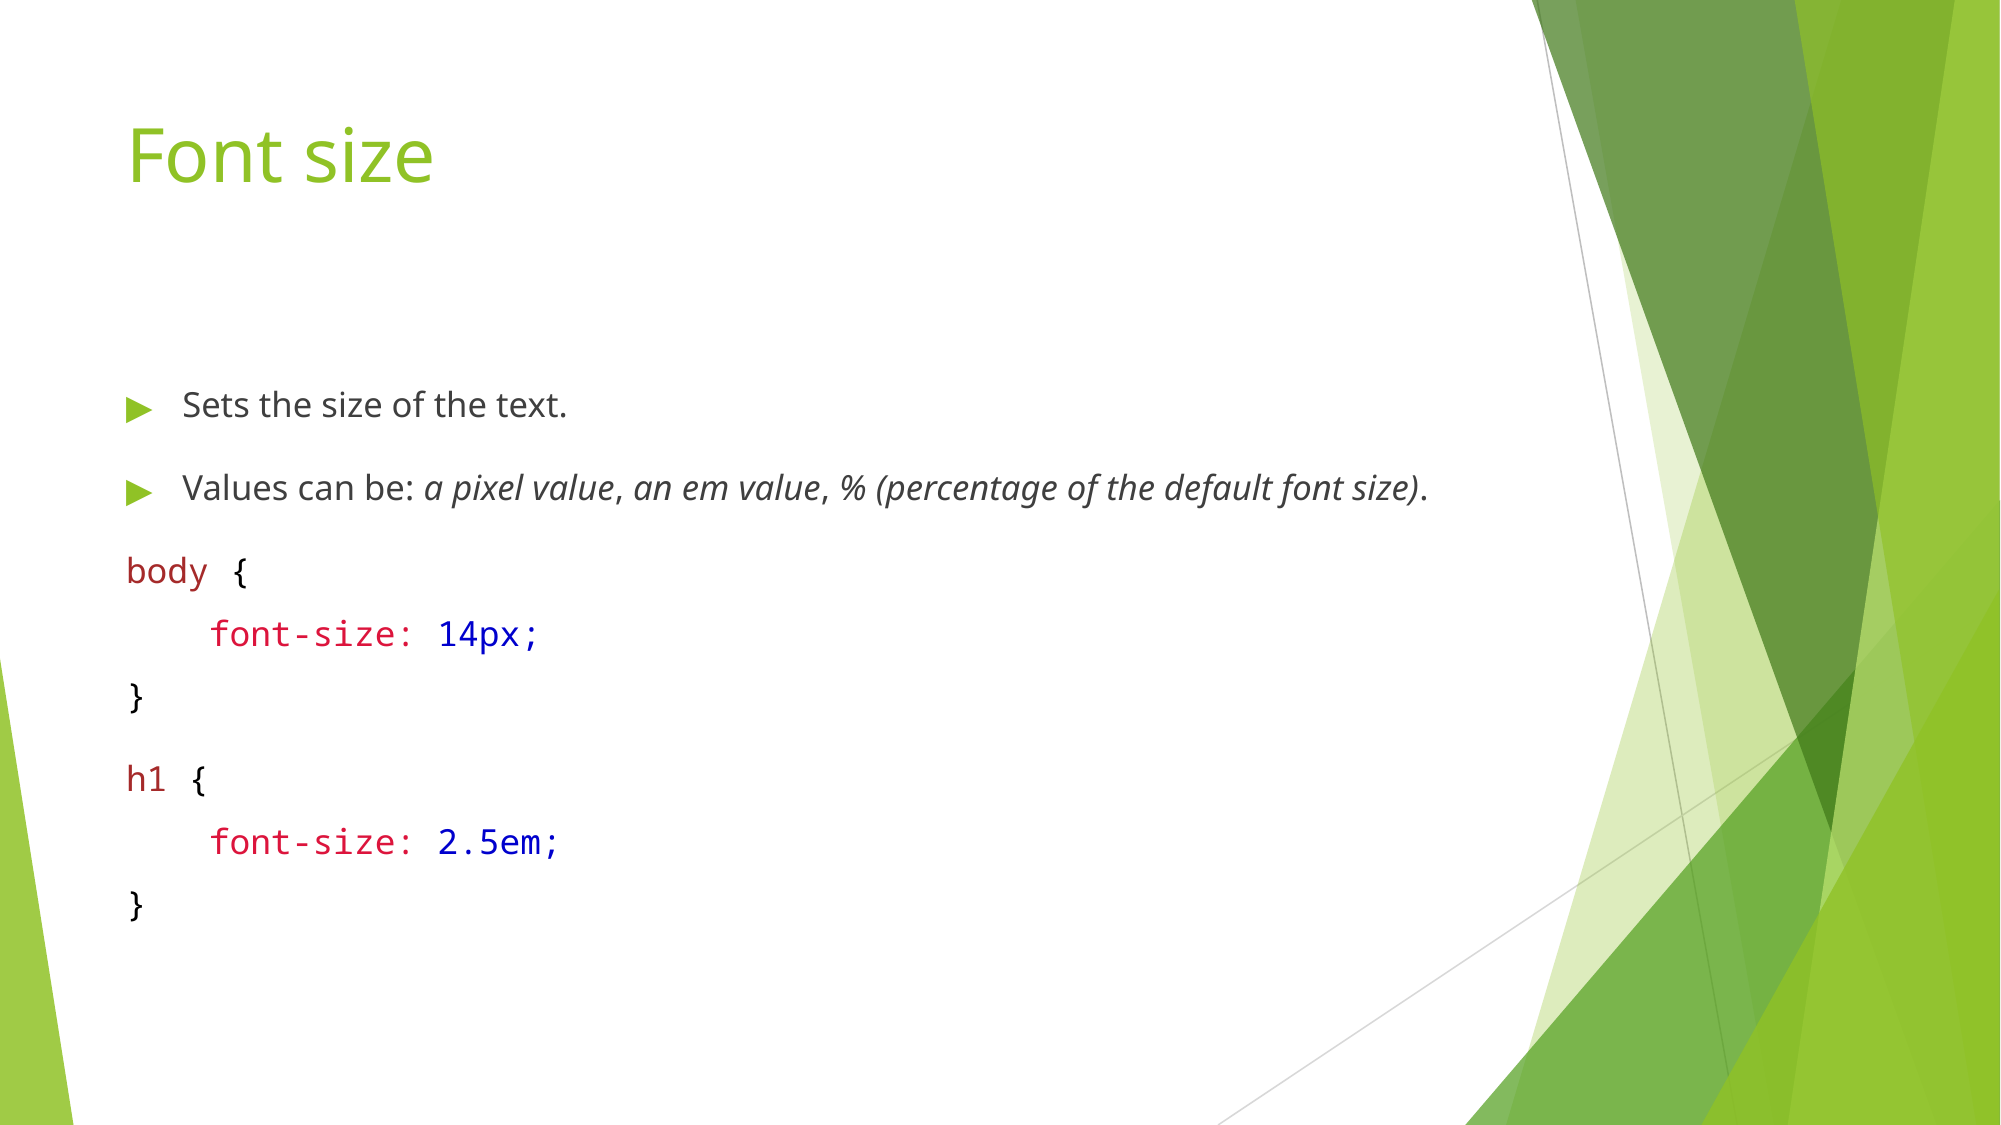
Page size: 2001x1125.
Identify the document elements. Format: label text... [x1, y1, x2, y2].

title Font size [111, 99, 1522, 317]
list Sets the size of the text. Values can be: a pixel value, an em value, % (percentage of the default font size). body { font-size: 14px; } h1 { font-size: 2.5em; } [111, 354, 1522, 992]
